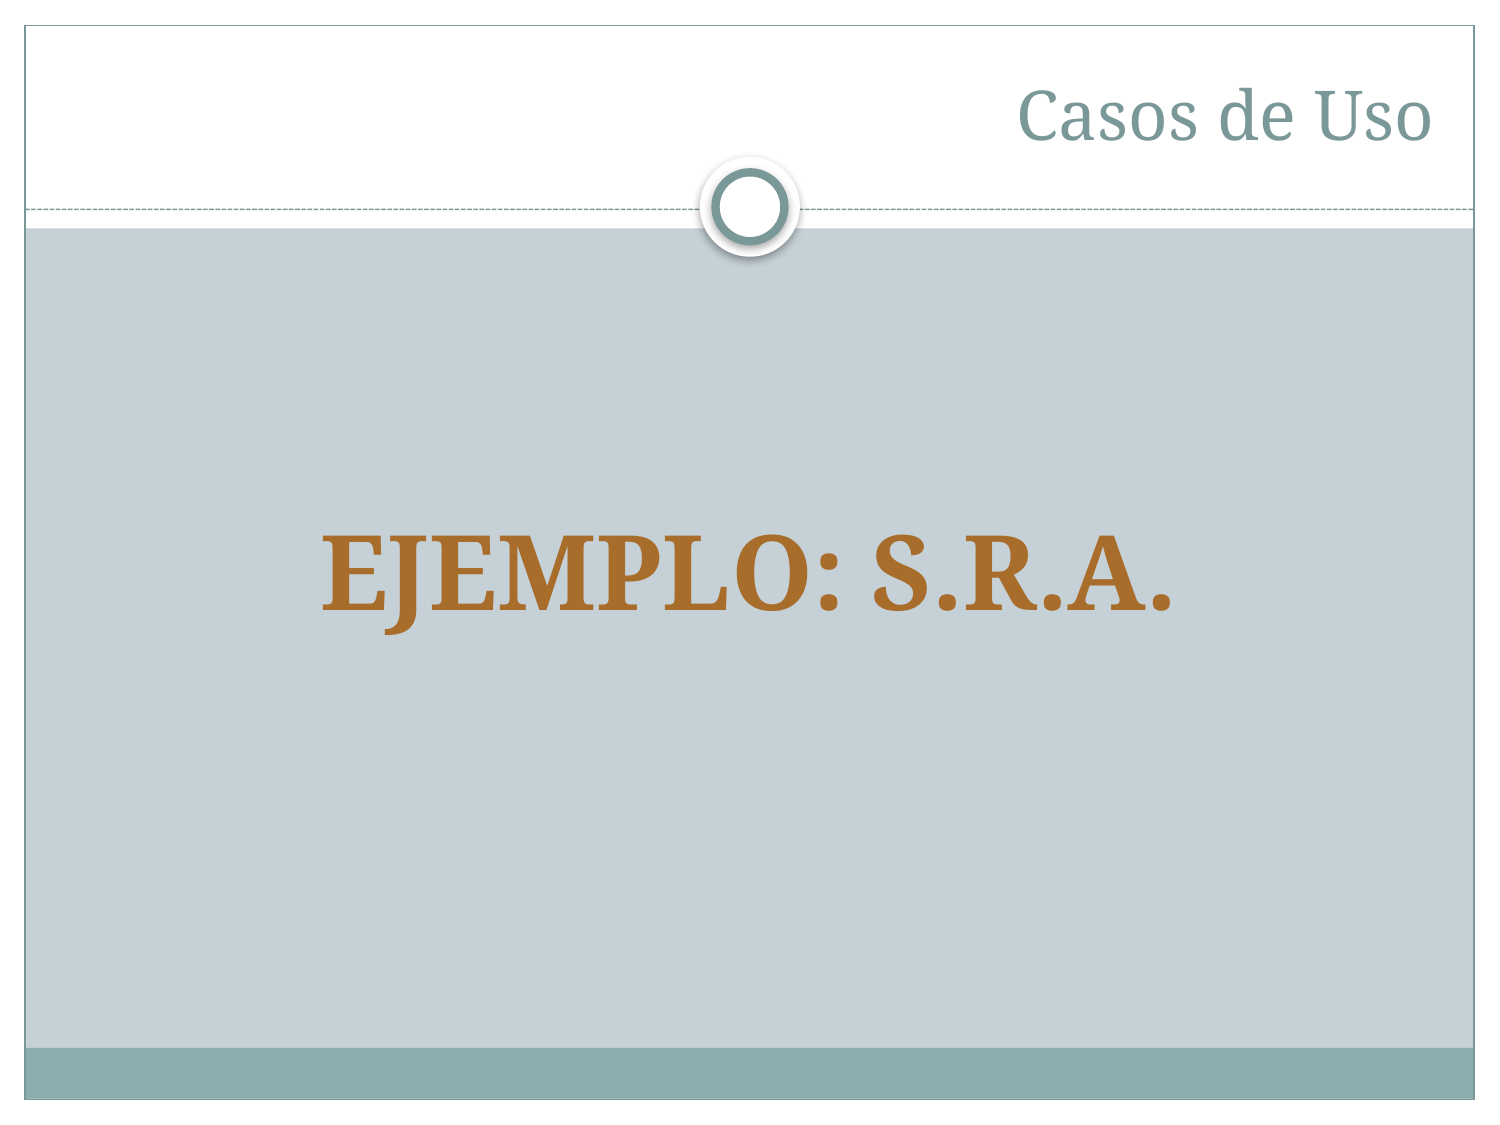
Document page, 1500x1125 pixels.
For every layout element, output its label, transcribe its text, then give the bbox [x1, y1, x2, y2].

text_box EJEMPLO: S.R.A. [17, 253, 1481, 1125]
text_box Casos de Uso [49, 37, 1450, 162]
